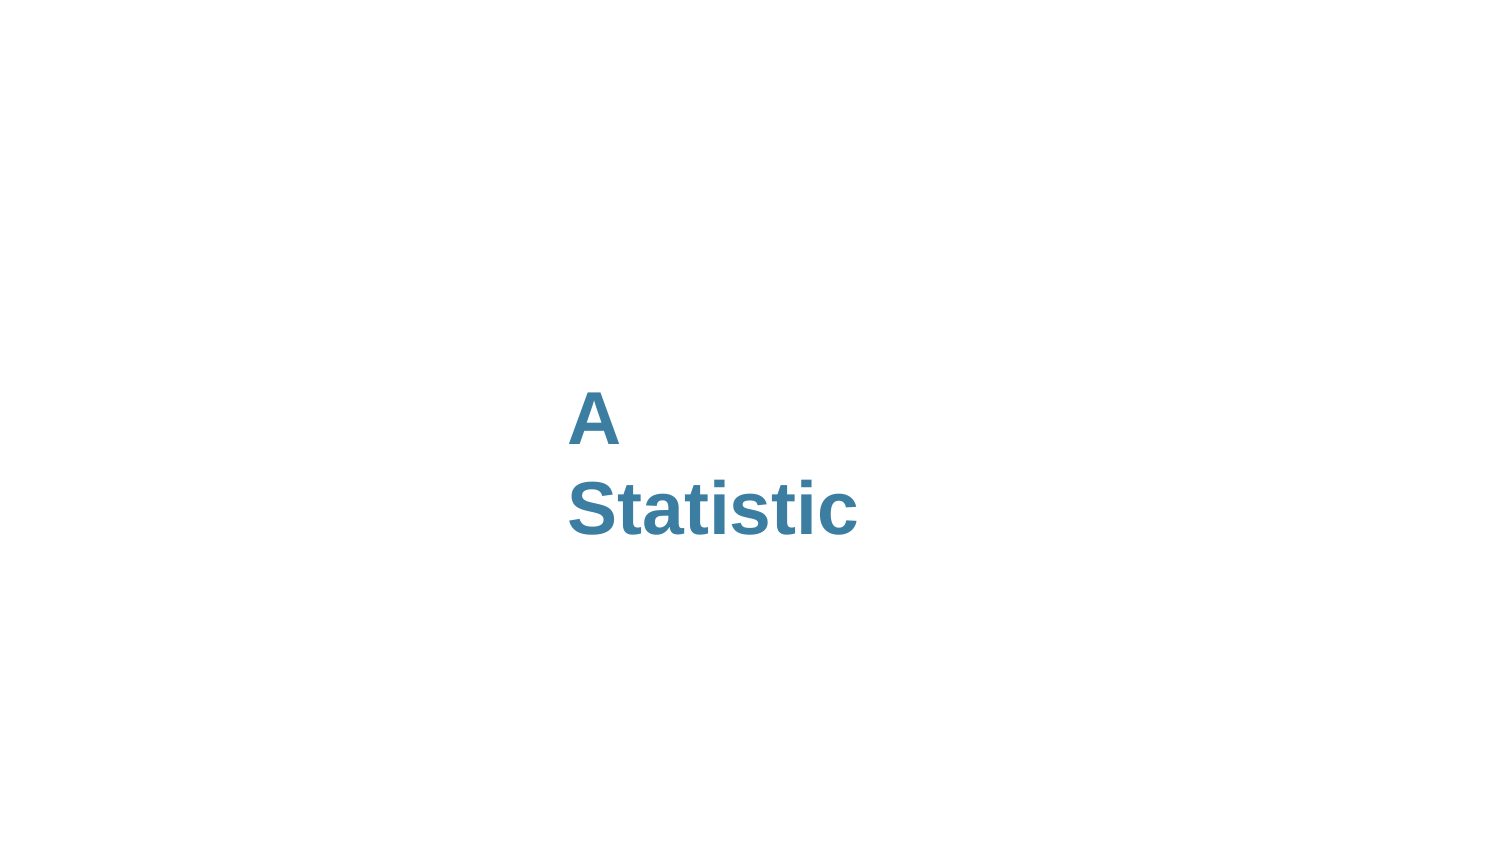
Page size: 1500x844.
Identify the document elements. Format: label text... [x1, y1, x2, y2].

title A Statistic [565, 367, 934, 550]
